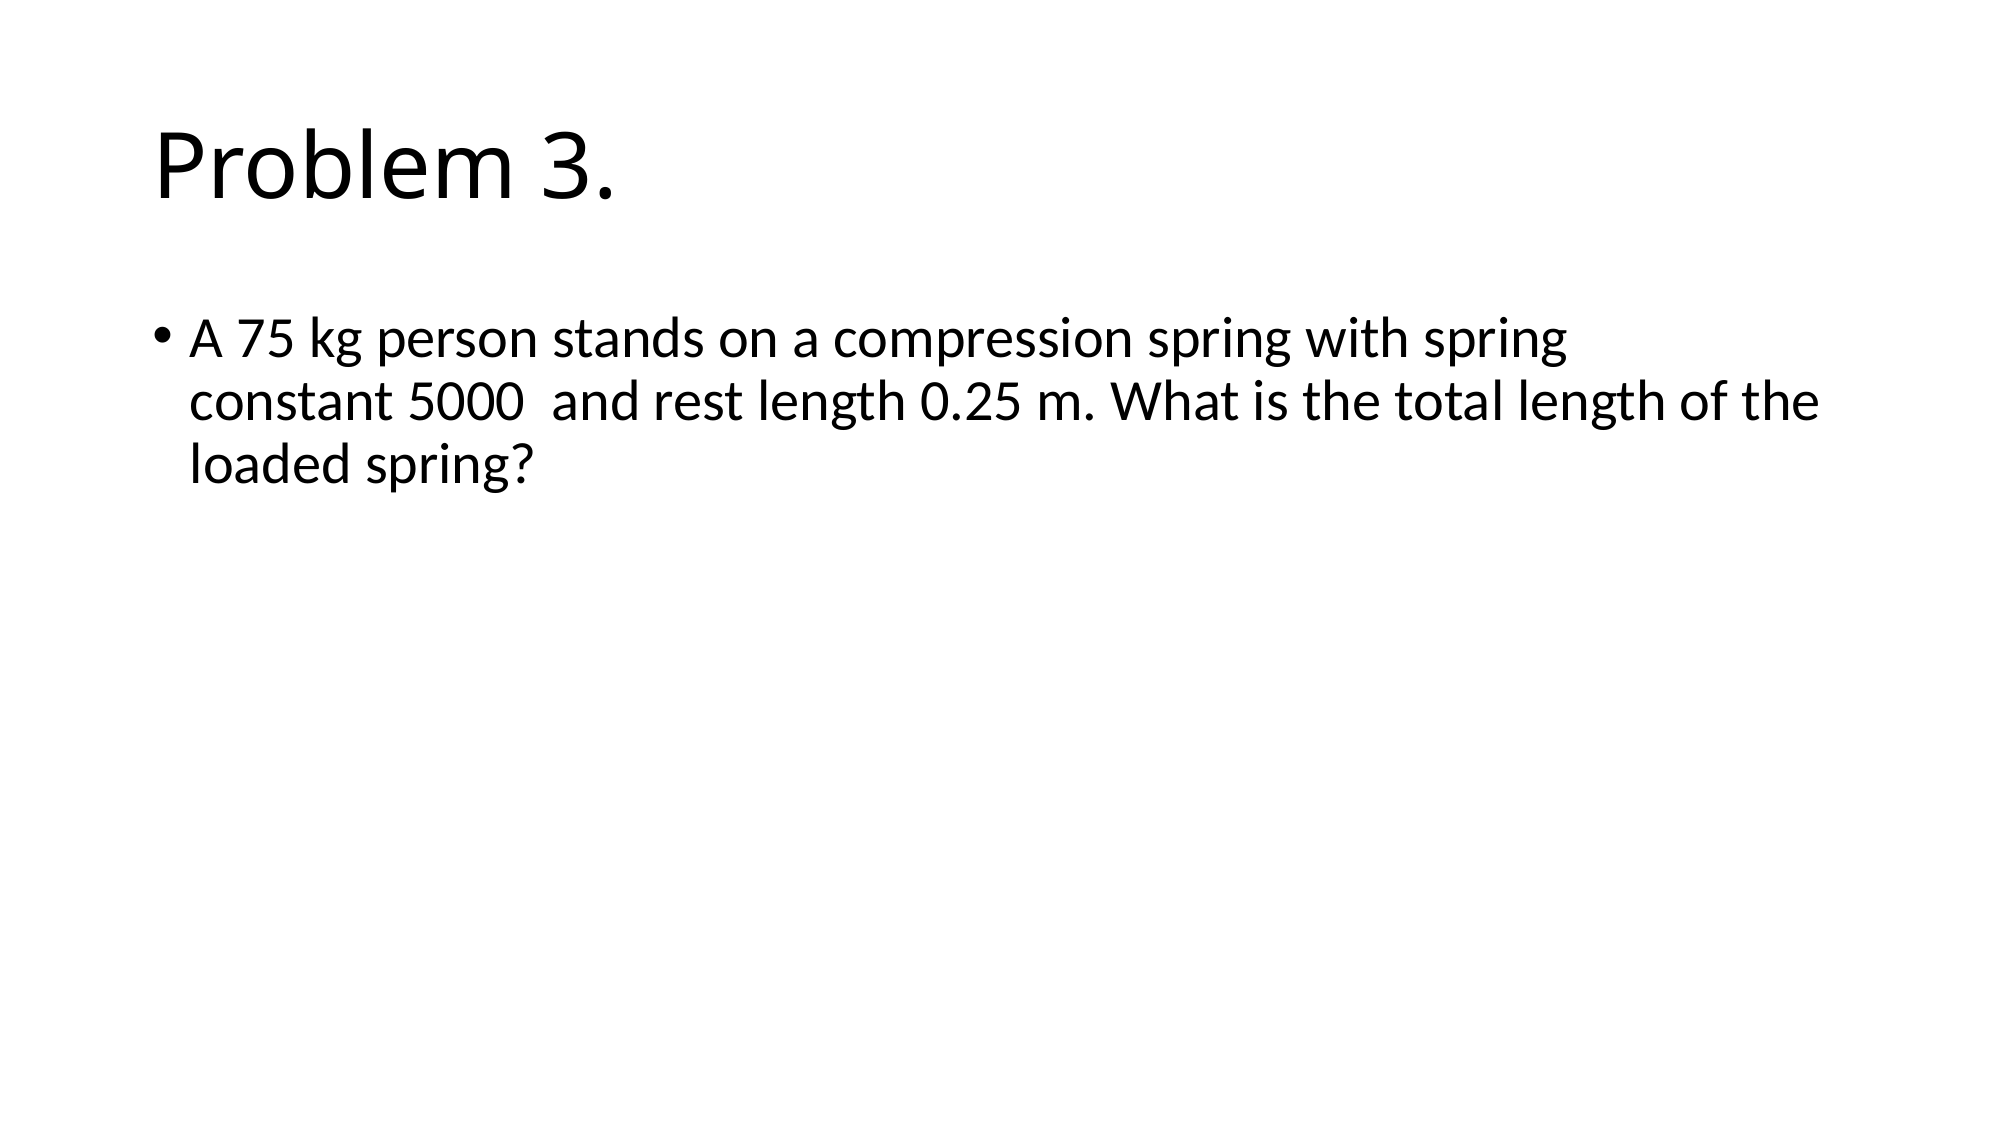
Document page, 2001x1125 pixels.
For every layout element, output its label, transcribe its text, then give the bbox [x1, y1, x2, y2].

title Problem 3. [137, 59, 1863, 278]
